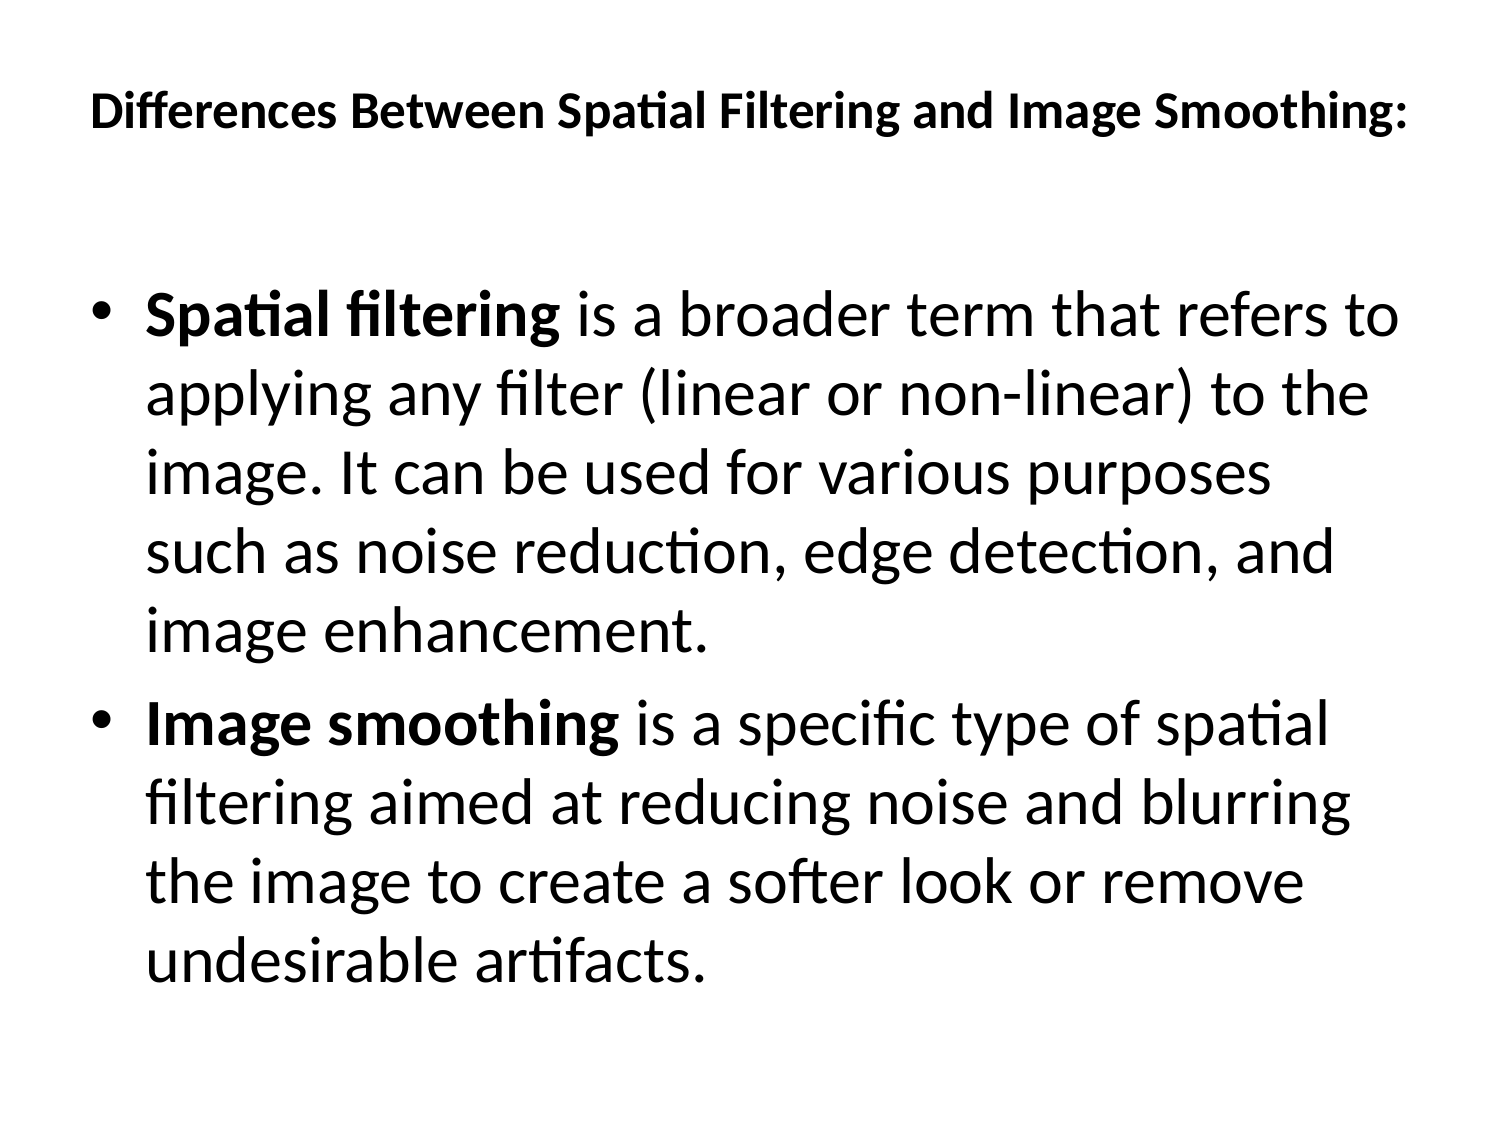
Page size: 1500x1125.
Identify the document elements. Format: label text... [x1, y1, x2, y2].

title Differences Between Spatial Filtering and Image Smoothing: [75, 45, 1425, 233]
list Spatial filtering is a broader term that refers to applying any filter (linear or non-linear) to the image. It can be used for various purposes such as noise reduction, edge detection, and image enhancement. Image smoothing is a specific type of spatial filtering aimed at reducing noise and blurring the image to create a softer look or remove undesirable artifacts. [75, 262, 1425, 1005]
